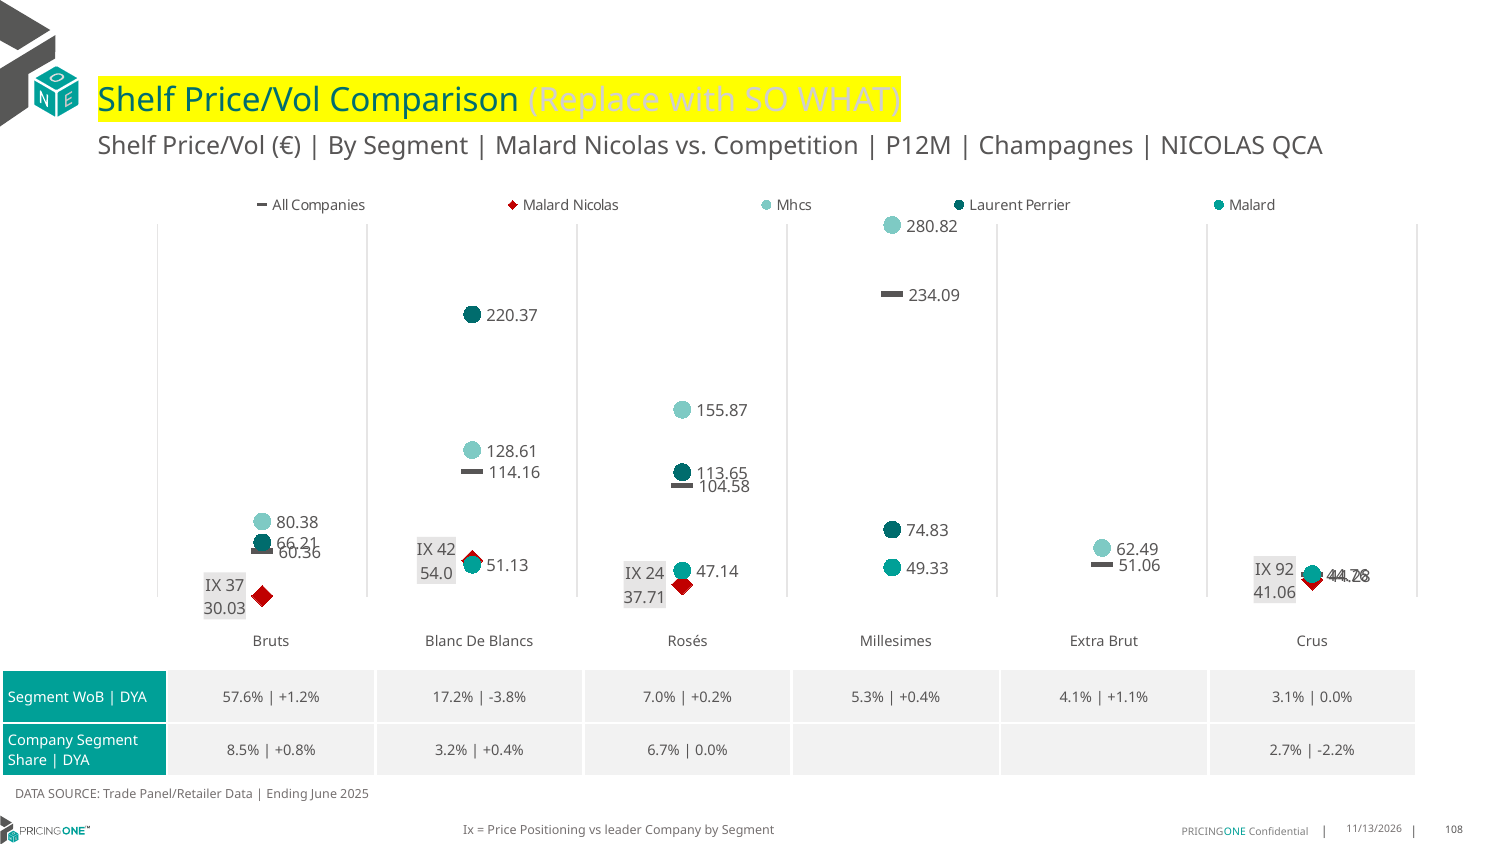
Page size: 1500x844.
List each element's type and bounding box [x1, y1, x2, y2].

list [82, 127, 1418, 185]
table_cell [168, 724, 374, 775]
table_cell [793, 724, 999, 775]
table_cell [377, 724, 582, 775]
table_cell [585, 670, 790, 722]
table_cell [1210, 724, 1415, 775]
table_cell [377, 670, 582, 722]
table_cell [1001, 724, 1207, 775]
list [0, 776, 750, 814]
table_cell [3, 671, 166, 722]
table_cell [168, 670, 374, 722]
table_cell [585, 724, 790, 775]
slide_number [1325, 815, 1479, 844]
title [82, 0, 1418, 127]
footer [89, 815, 1149, 844]
table_cell [1001, 670, 1207, 722]
table_cell [793, 670, 999, 722]
table_cell [1210, 670, 1415, 722]
table_cell [3, 724, 166, 775]
table_header [3, 624, 1416, 670]
chart [3, 185, 1418, 624]
